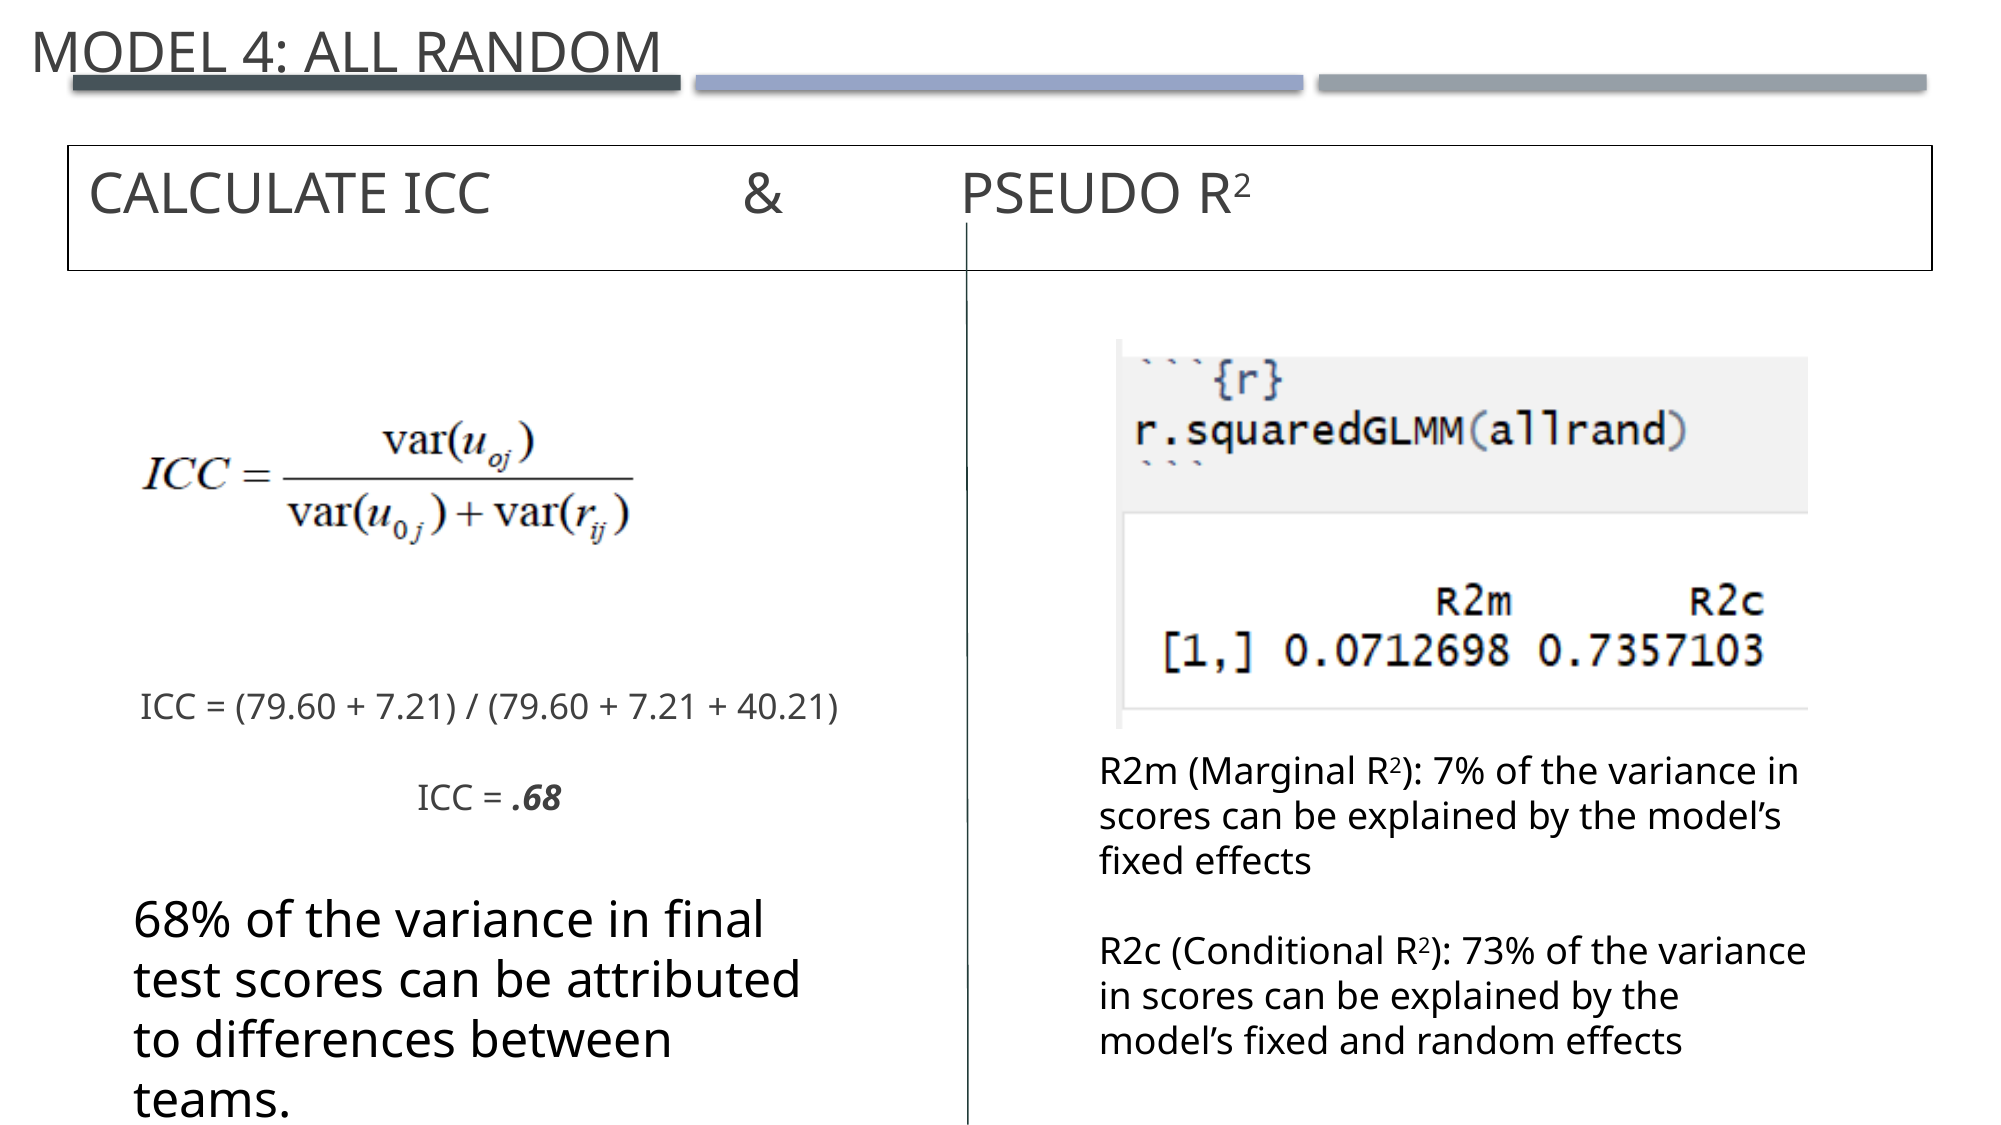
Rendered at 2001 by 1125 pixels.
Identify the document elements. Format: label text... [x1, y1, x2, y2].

picture [1116, 338, 1808, 729]
picture [113, 357, 641, 596]
title Model 4: All Random [10, 2, 1064, 107]
text_box 68% of the variance in final test scores can be attributed to differences between teams. [113, 867, 837, 1042]
title Calculate ICC & Pseudo R2 [68, 145, 1932, 271]
text_box R2m (Marginal R2): 7% of the variance in scores can be explained by the model’s fixed effects R2c (Conditional R2): 73% of the variance in scores can be explained by the model’s fixed and random effects [1078, 727, 1844, 1086]
list ICC = (79.60 + 7.21) / (79.60 + 7.21 + 40.21) ICC = .68 [25, 562, 953, 935]
